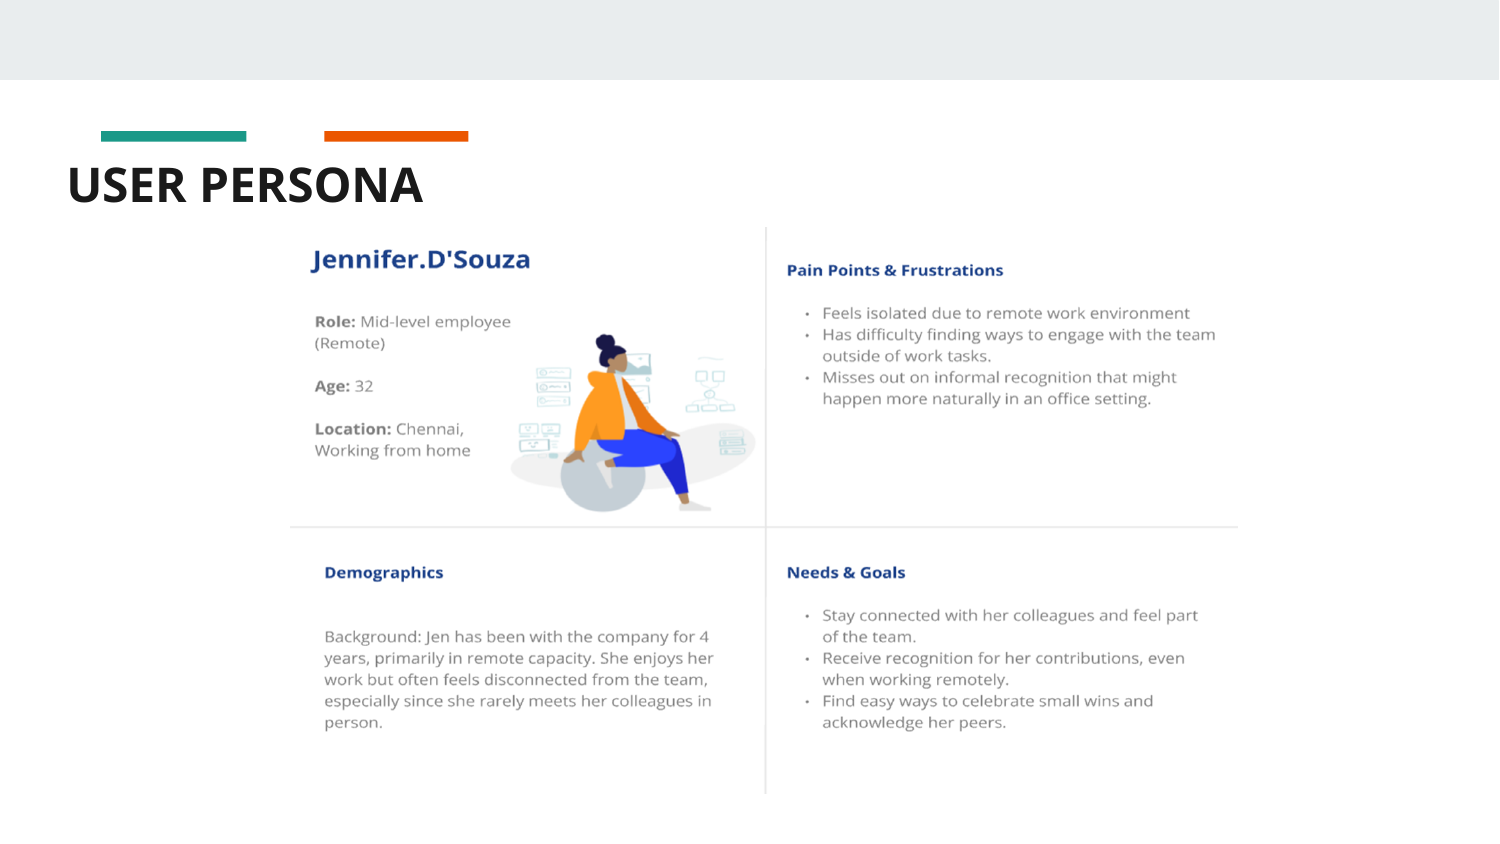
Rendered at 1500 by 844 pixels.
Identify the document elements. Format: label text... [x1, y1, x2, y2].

text_box [0, 0, 1499, 80]
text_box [60, 132, 509, 140]
title USER PERSONA [51, 139, 1313, 228]
picture [290, 227, 1238, 794]
